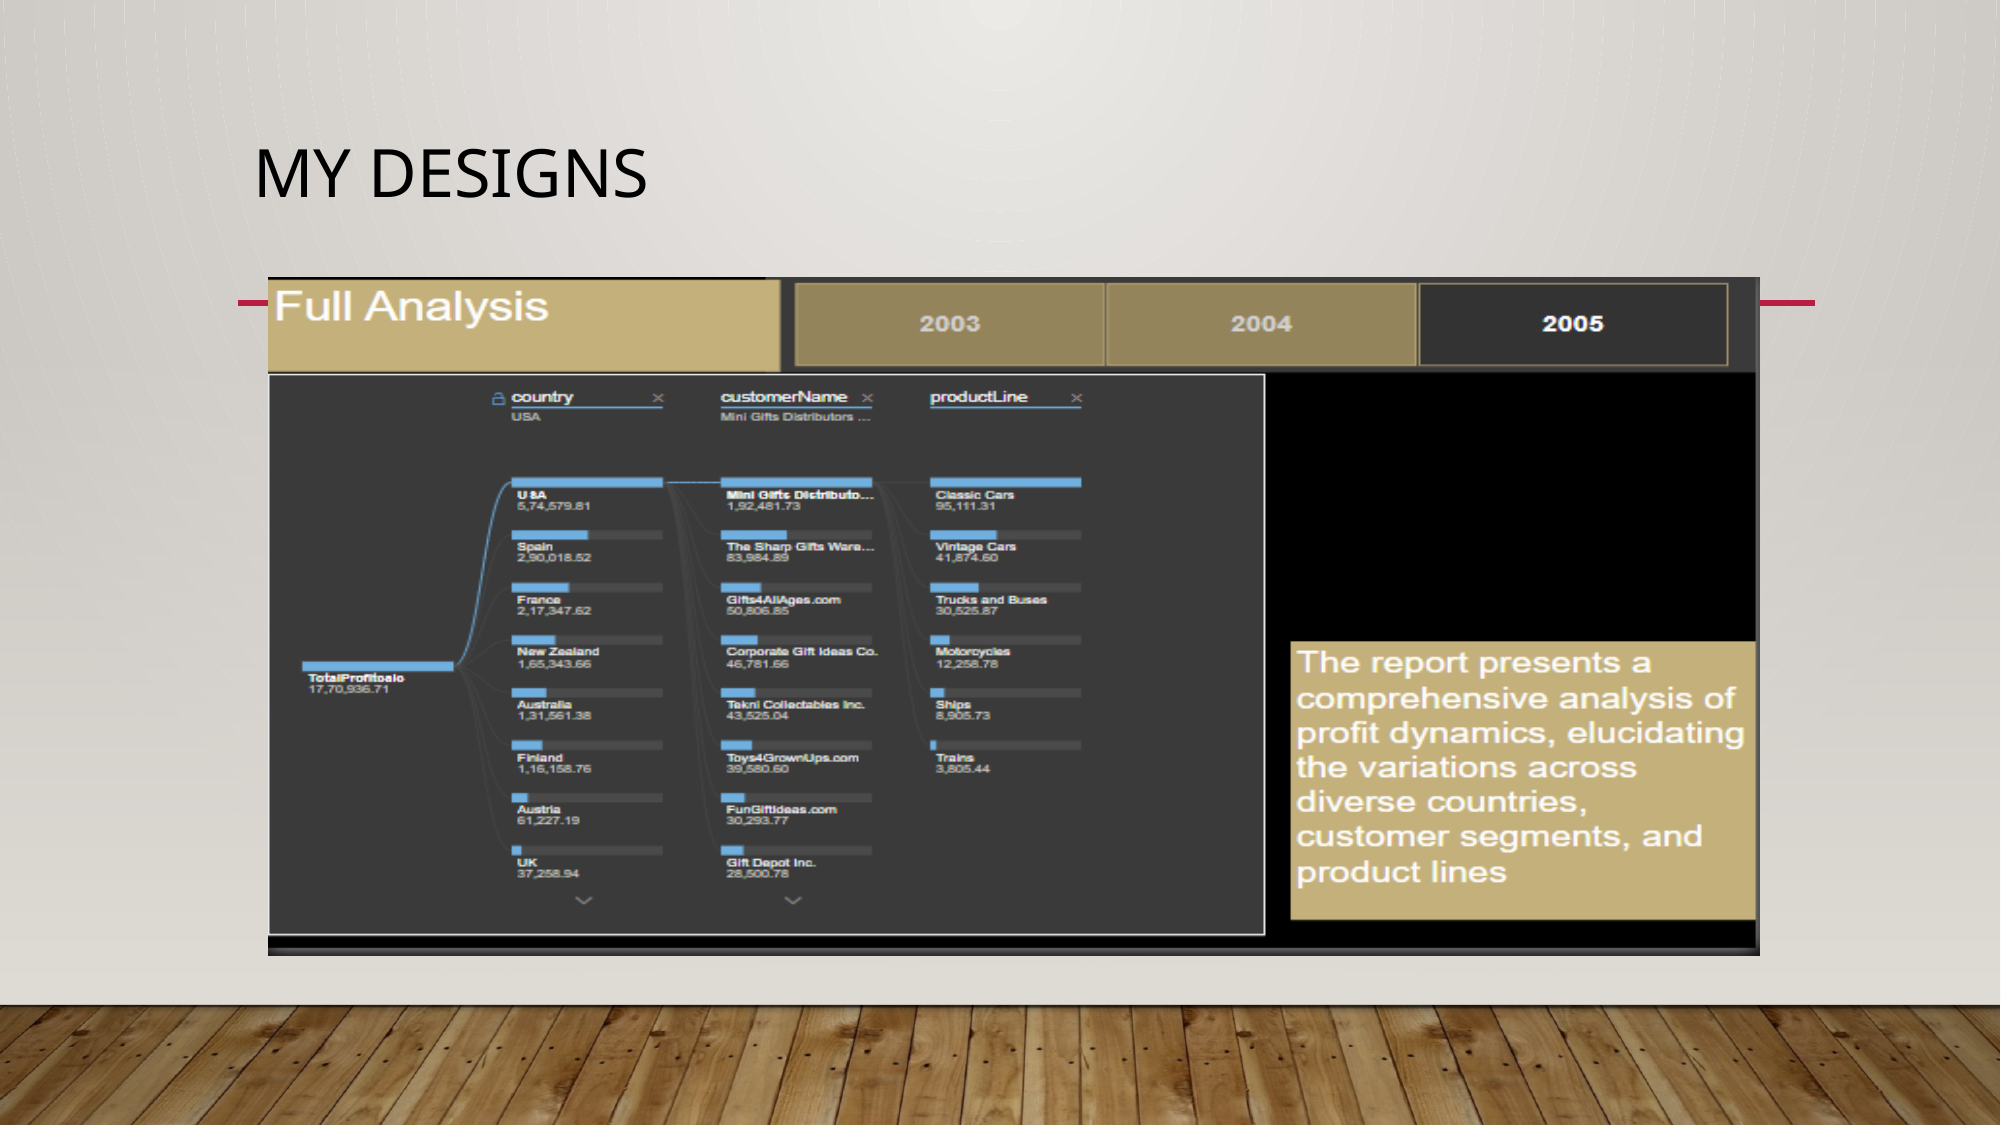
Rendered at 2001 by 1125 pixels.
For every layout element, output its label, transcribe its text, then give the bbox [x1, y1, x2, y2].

picture [0, 1005, 2000, 1125]
title MY DESIGNS [238, 131, 1814, 305]
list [268, 277, 1760, 956]
